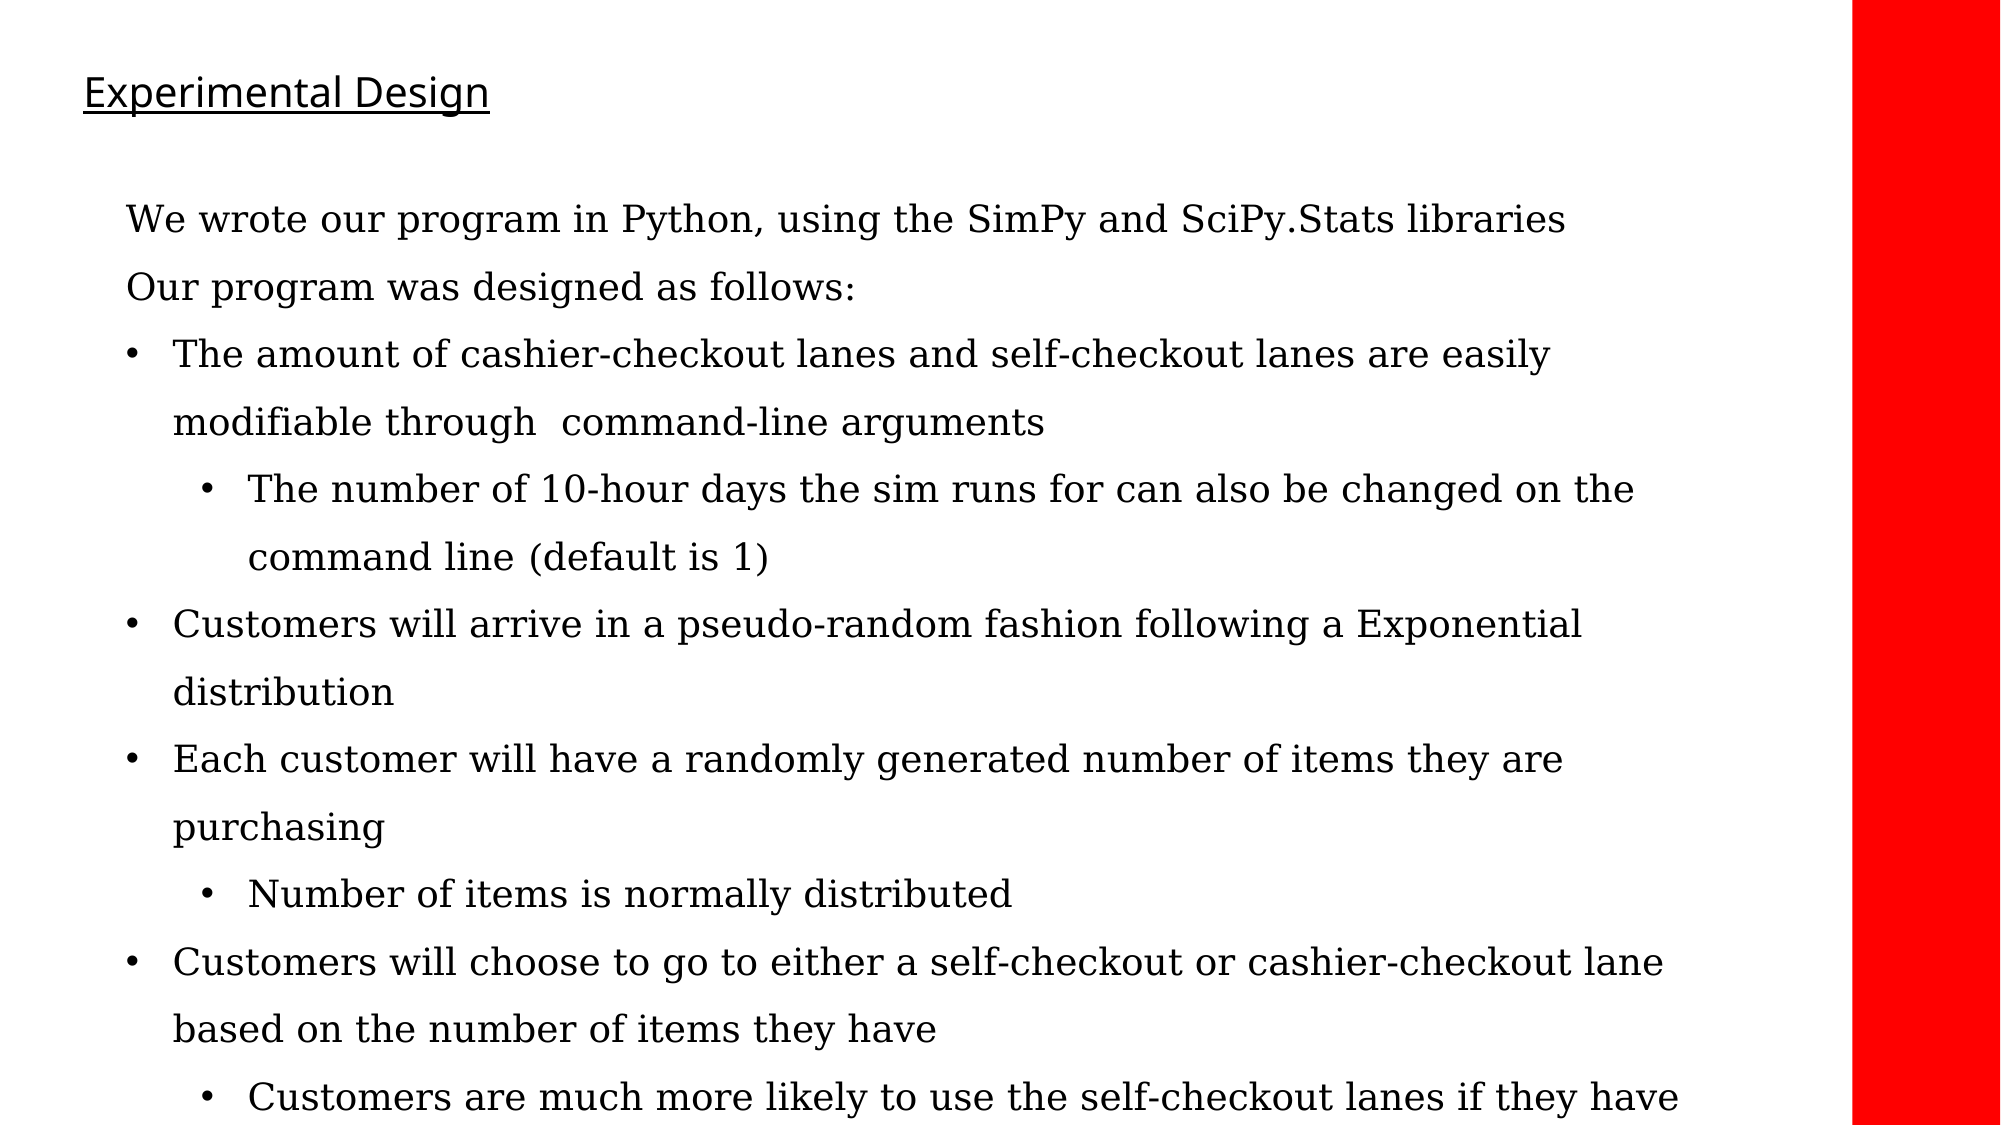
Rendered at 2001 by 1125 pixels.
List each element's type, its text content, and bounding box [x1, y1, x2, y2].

text_box We wrote our program in Python, using the SimPy and SciPy.Stats libraries Our program was designed as follows: The amount of cashier-checkout lanes and self-checkout lanes are easily modifiable through command-line arguments The number of 10-hour days the sim runs for can also be changed on the command line (default is 1) Customers will arrive in a pseudo-random fashion following a Exponential distribution Each customer will have a randomly generated number of items they are purchasing Number of items is normally distributed Customers will choose to go to either a self-checkout or cashier-checkout lane based on the number of items they have Customers are much more likely to use the self-checkout lanes if they have few items (usually ≤10) [111, 165, 1763, 1125]
text_box Experimental Design [68, 58, 1266, 124]
